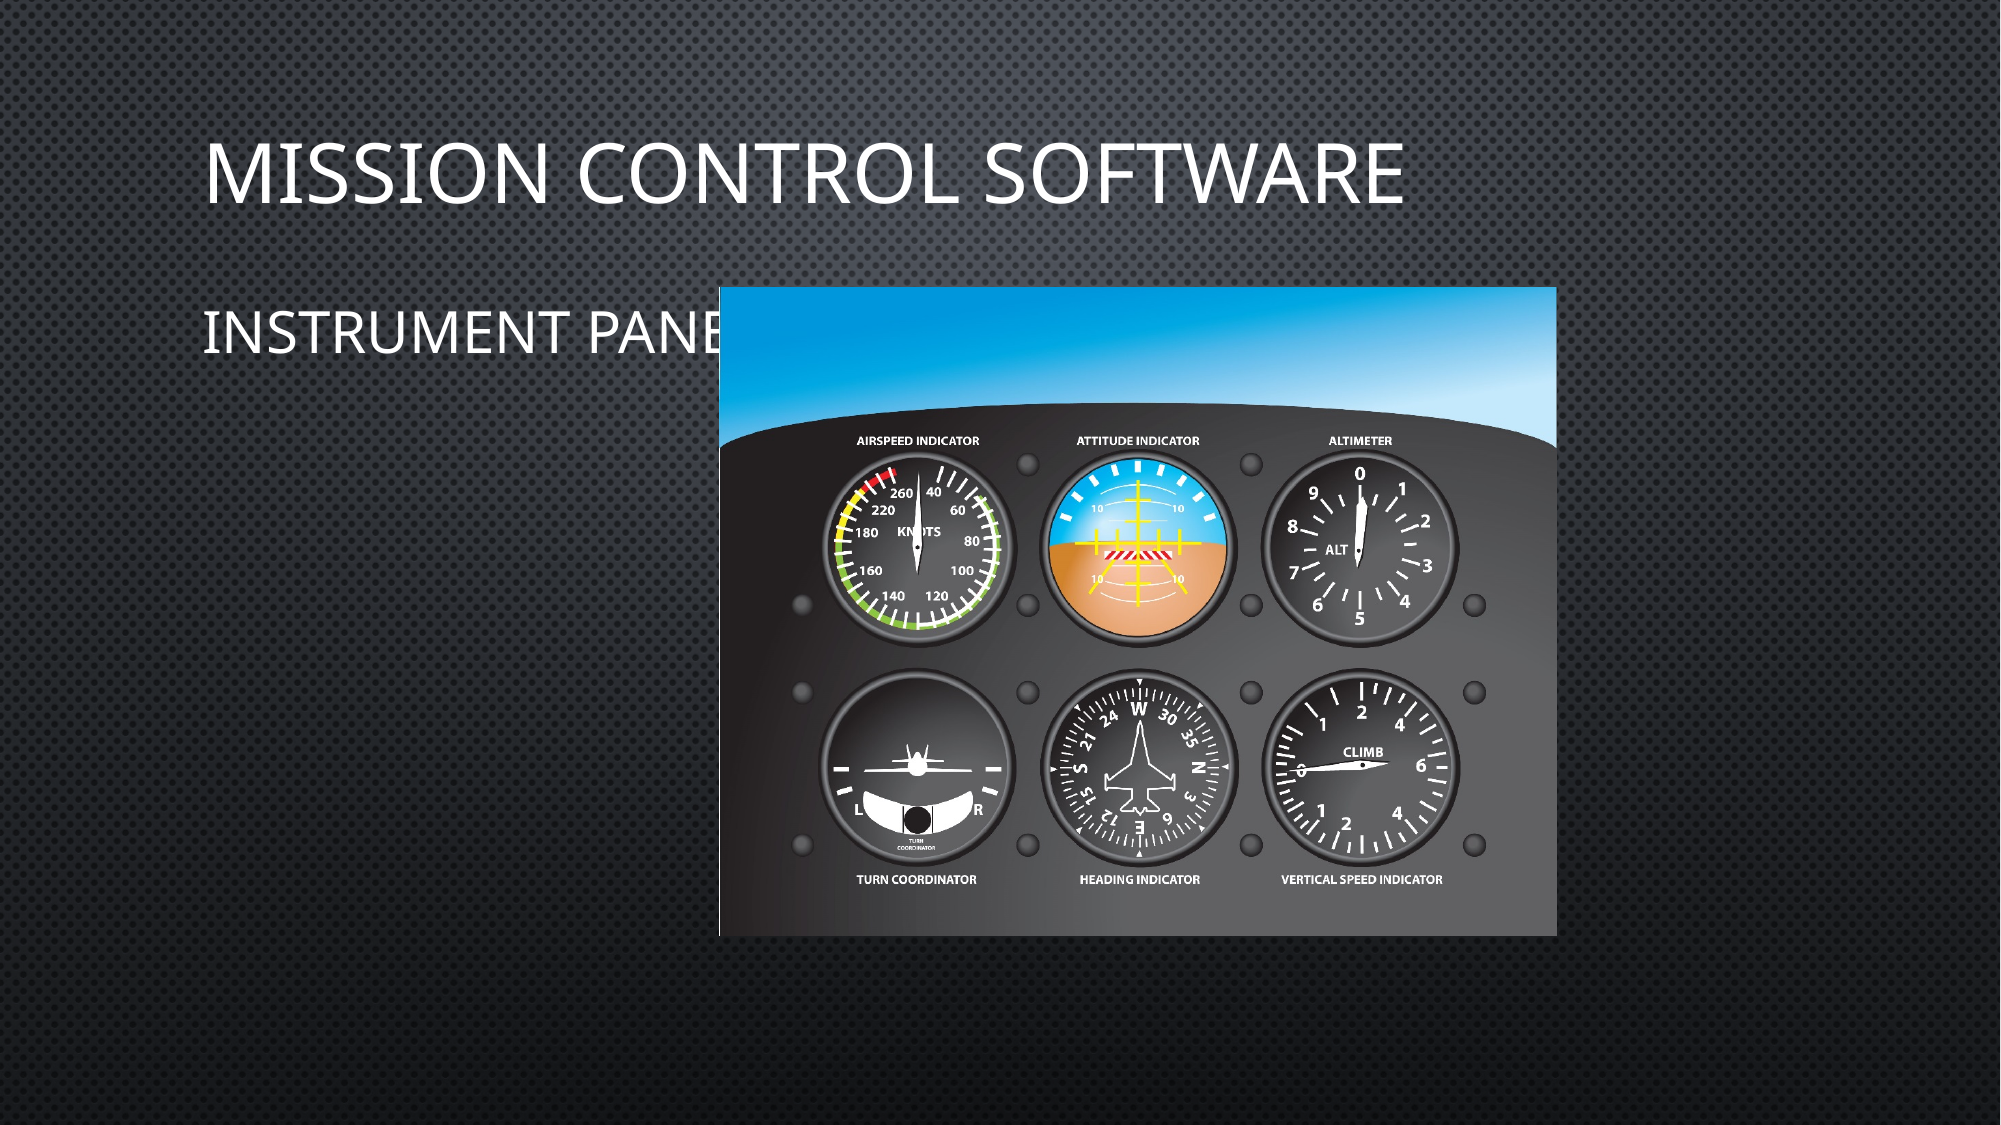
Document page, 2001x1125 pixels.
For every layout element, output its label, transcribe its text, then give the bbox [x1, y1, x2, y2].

picture [719, 287, 1557, 936]
title Mission Control Software [187, 99, 1813, 240]
list Instrument Panel [187, 287, 1813, 960]
